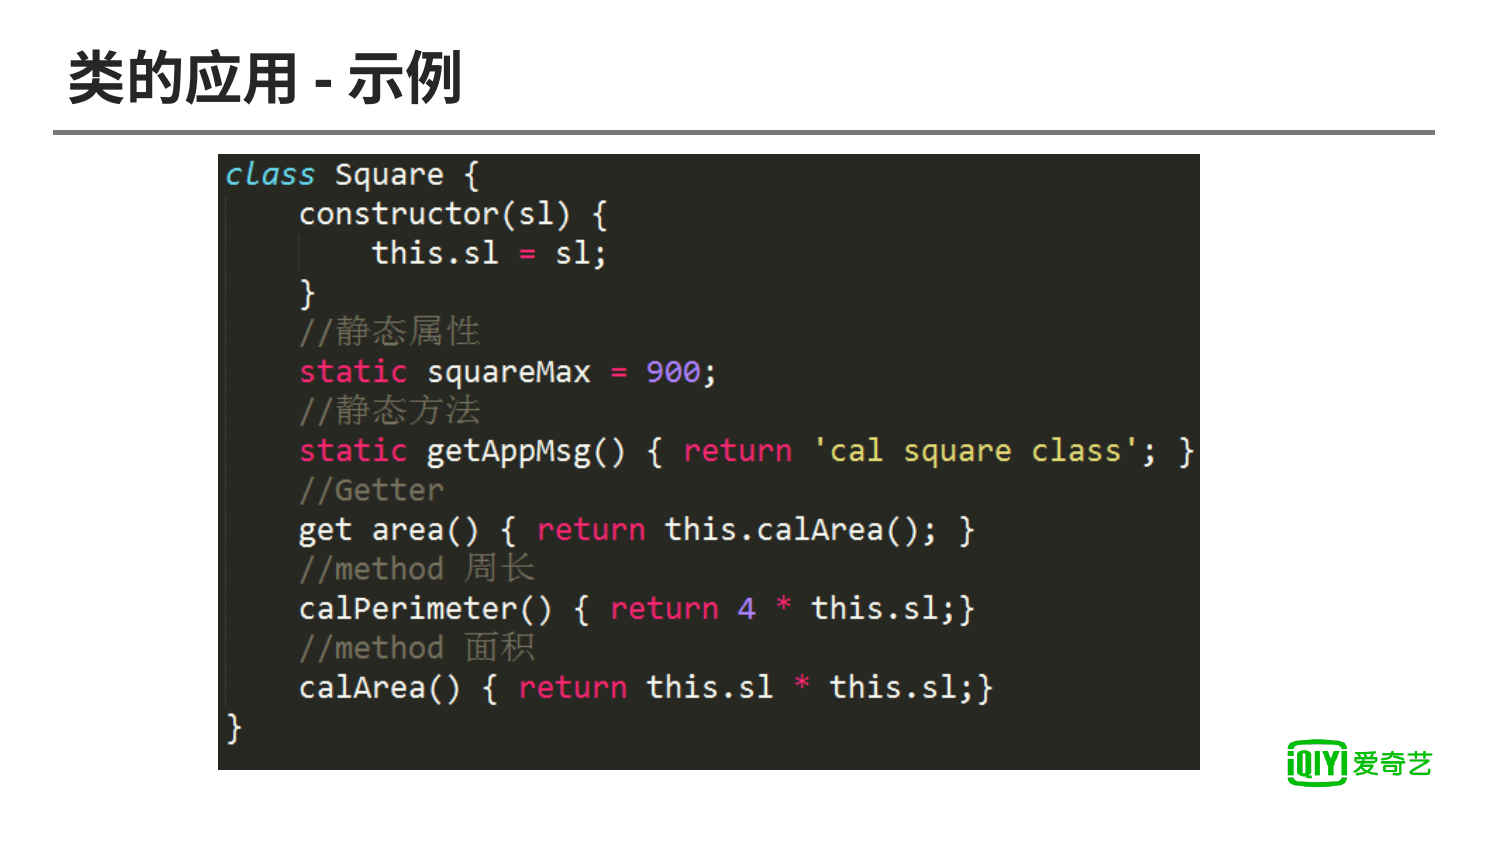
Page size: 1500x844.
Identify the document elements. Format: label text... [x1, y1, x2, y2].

title 类的应用-示例 [53, 33, 1436, 127]
picture [218, 153, 1201, 770]
list [41, 150, 1474, 836]
